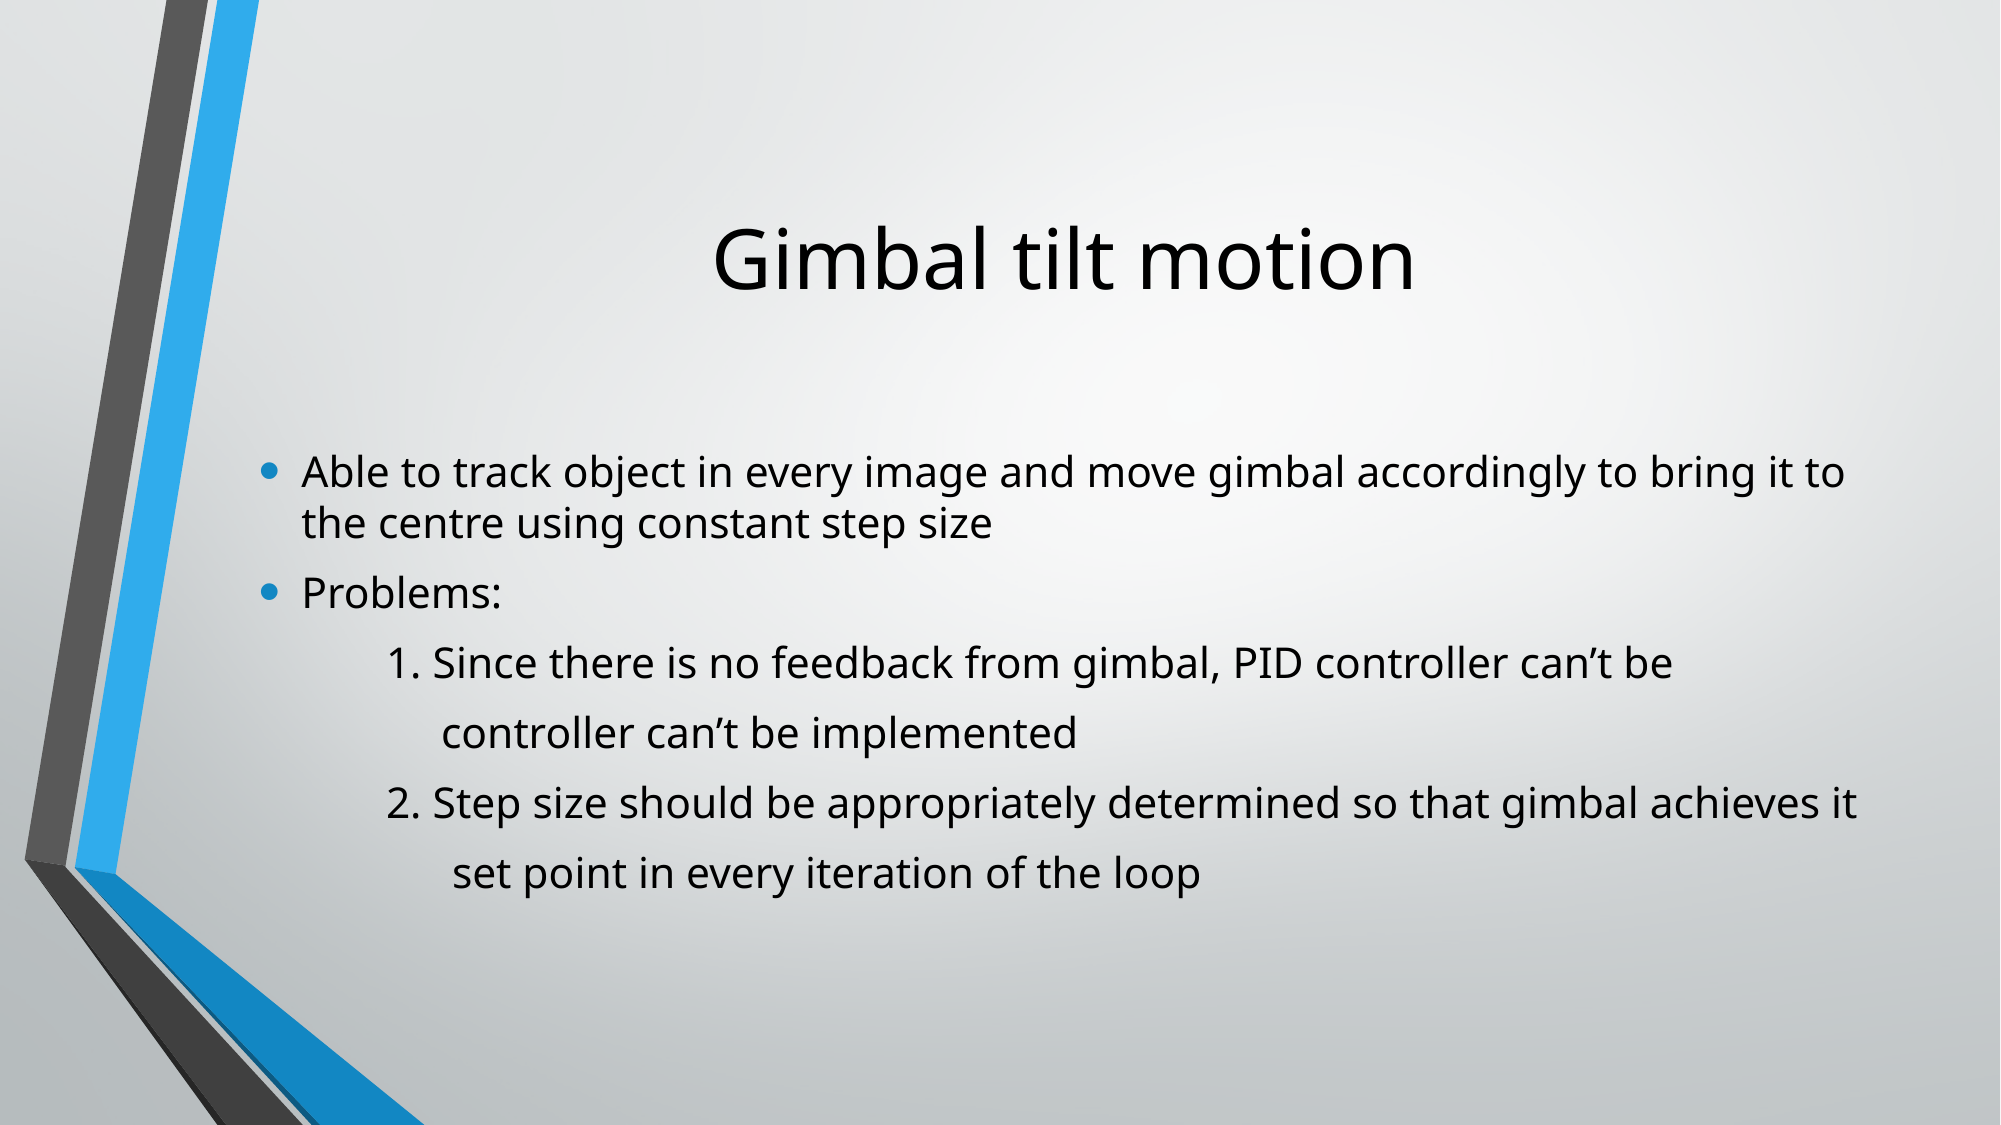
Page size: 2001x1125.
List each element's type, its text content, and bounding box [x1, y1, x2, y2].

title Gimbal tilt motion [243, 112, 1887, 400]
list Able to track object in every image and move gimbal accordingly to bring it to the centre using constant step size Problems: 1. Since there is no feedback from gimbal, PID controller can’t be controller can’t be implemented 2. Step size should be appropriately determined so that gimbal achieves it set point in every iteration of the loop [243, 437, 1887, 950]
